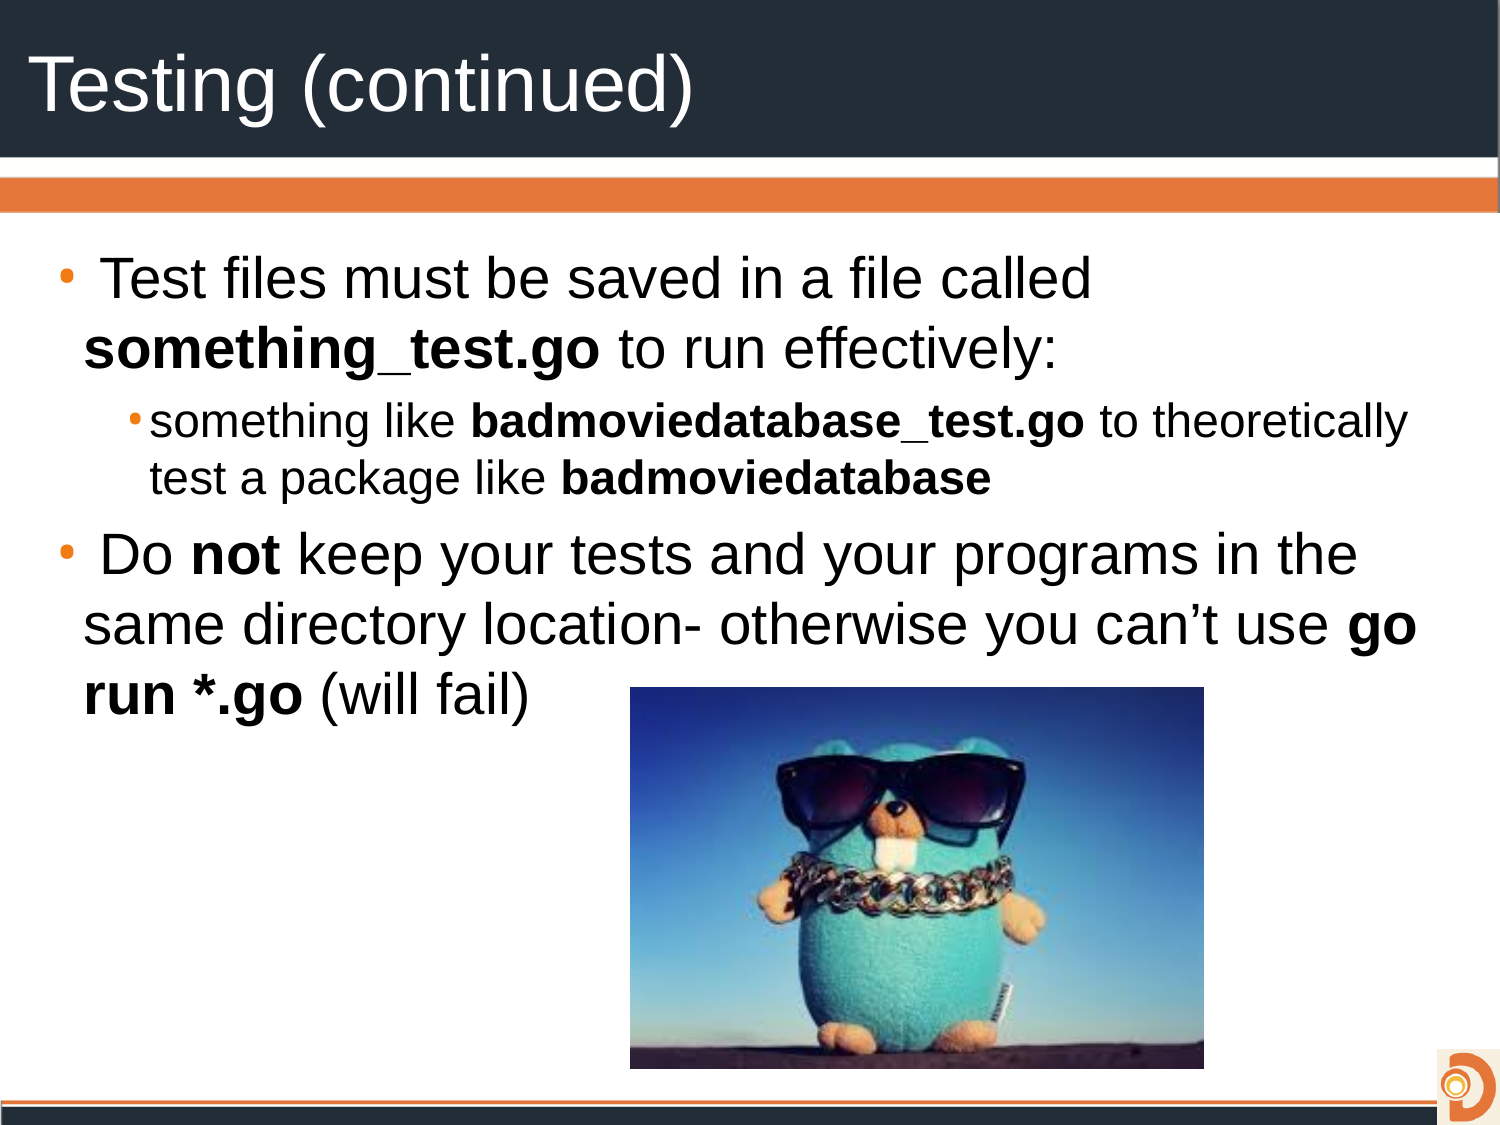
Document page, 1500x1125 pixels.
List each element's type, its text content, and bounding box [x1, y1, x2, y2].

title Testing (continued) [12, 24, 1488, 136]
picture [2, 1049, 1500, 1125]
picture [630, 687, 1204, 1069]
picture [0, 0, 1500, 213]
list Test files must be saved in a file called something_test.go to run effectively: something like badmoviedatabase_test.go to theoretically test a package like badmoviedatabase Do not keep your tests and your programs in the same directory location- otherwise you can’t use go run *.go (will fail) [12, 224, 1488, 1050]
